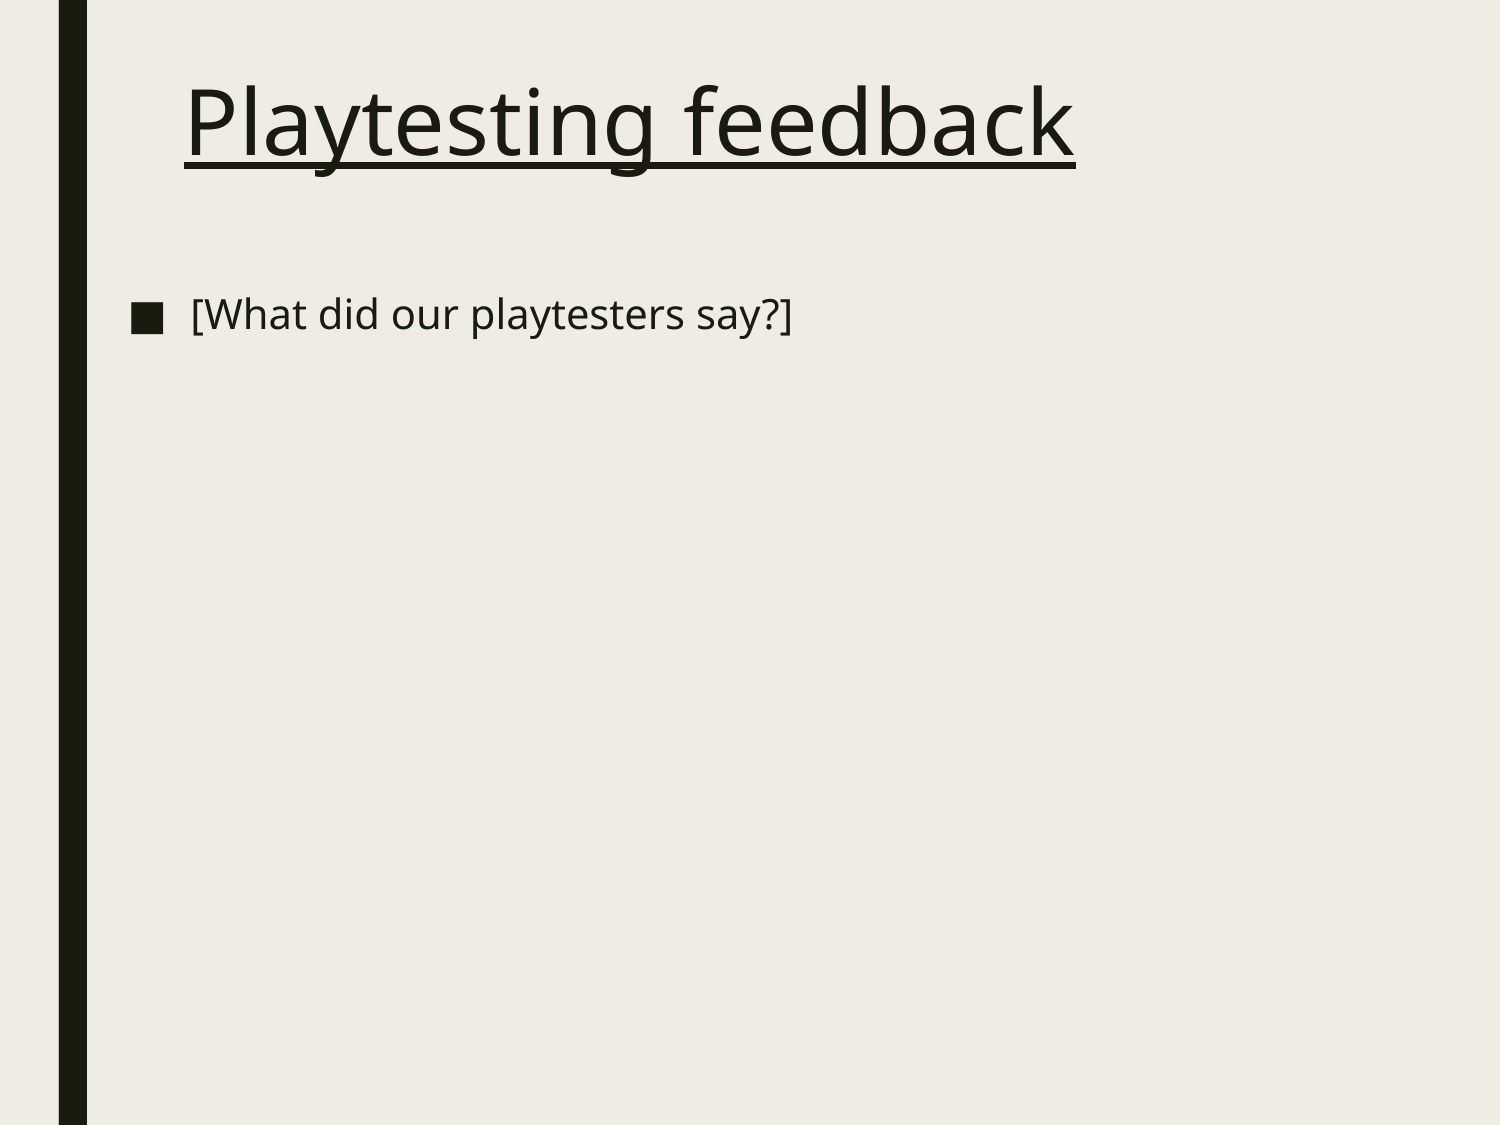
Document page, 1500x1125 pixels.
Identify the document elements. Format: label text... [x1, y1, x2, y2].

list [What did our playtesters say?] [112, 284, 1387, 950]
title Playtesting feedback [168, 69, 1351, 194]
